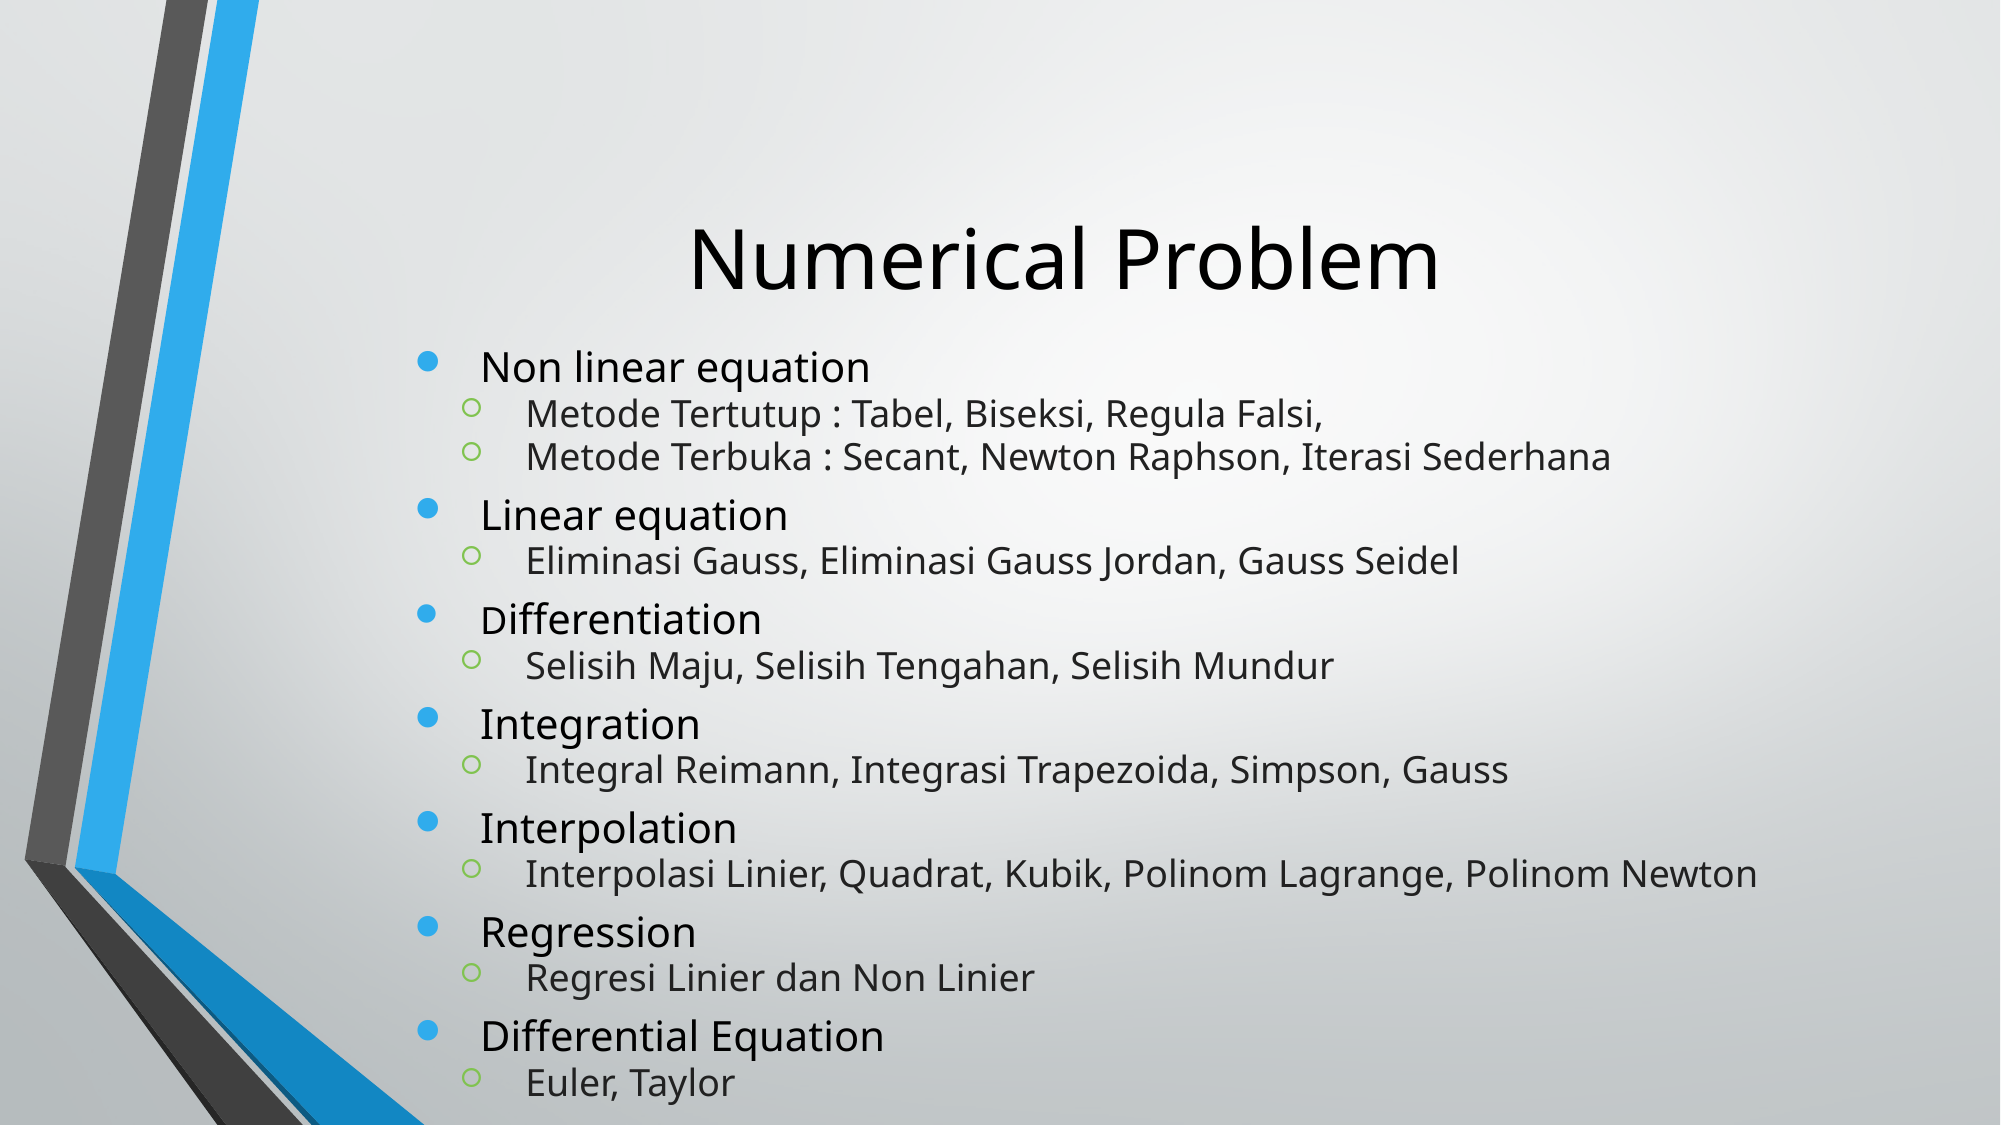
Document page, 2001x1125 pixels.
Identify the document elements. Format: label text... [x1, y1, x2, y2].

text_box Non linear equation Metode Tertutup : Tabel, Biseksi, Regula Falsi, Metode Terbuka : Secant, Newton Raphson, Iterasi Sederhana Linear equation Eliminasi Gauss, Eliminasi Gauss Jordan, Gauss Seidel Differentiation Selisih Maju, Selisih Tengahan, Selisih Mundur Integration Integral Reimann, Integrasi Trapezoida, Simpson, Gauss Interpolation Interpolasi Linier, Quadrat, Kubik, Polinom Lagrange, Polinom Newton Regression Regresi Linier dan Non Linier Differential Equation Euler, Taylor [390, 343, 1786, 1125]
title Numerical Problem [243, 112, 1887, 400]
